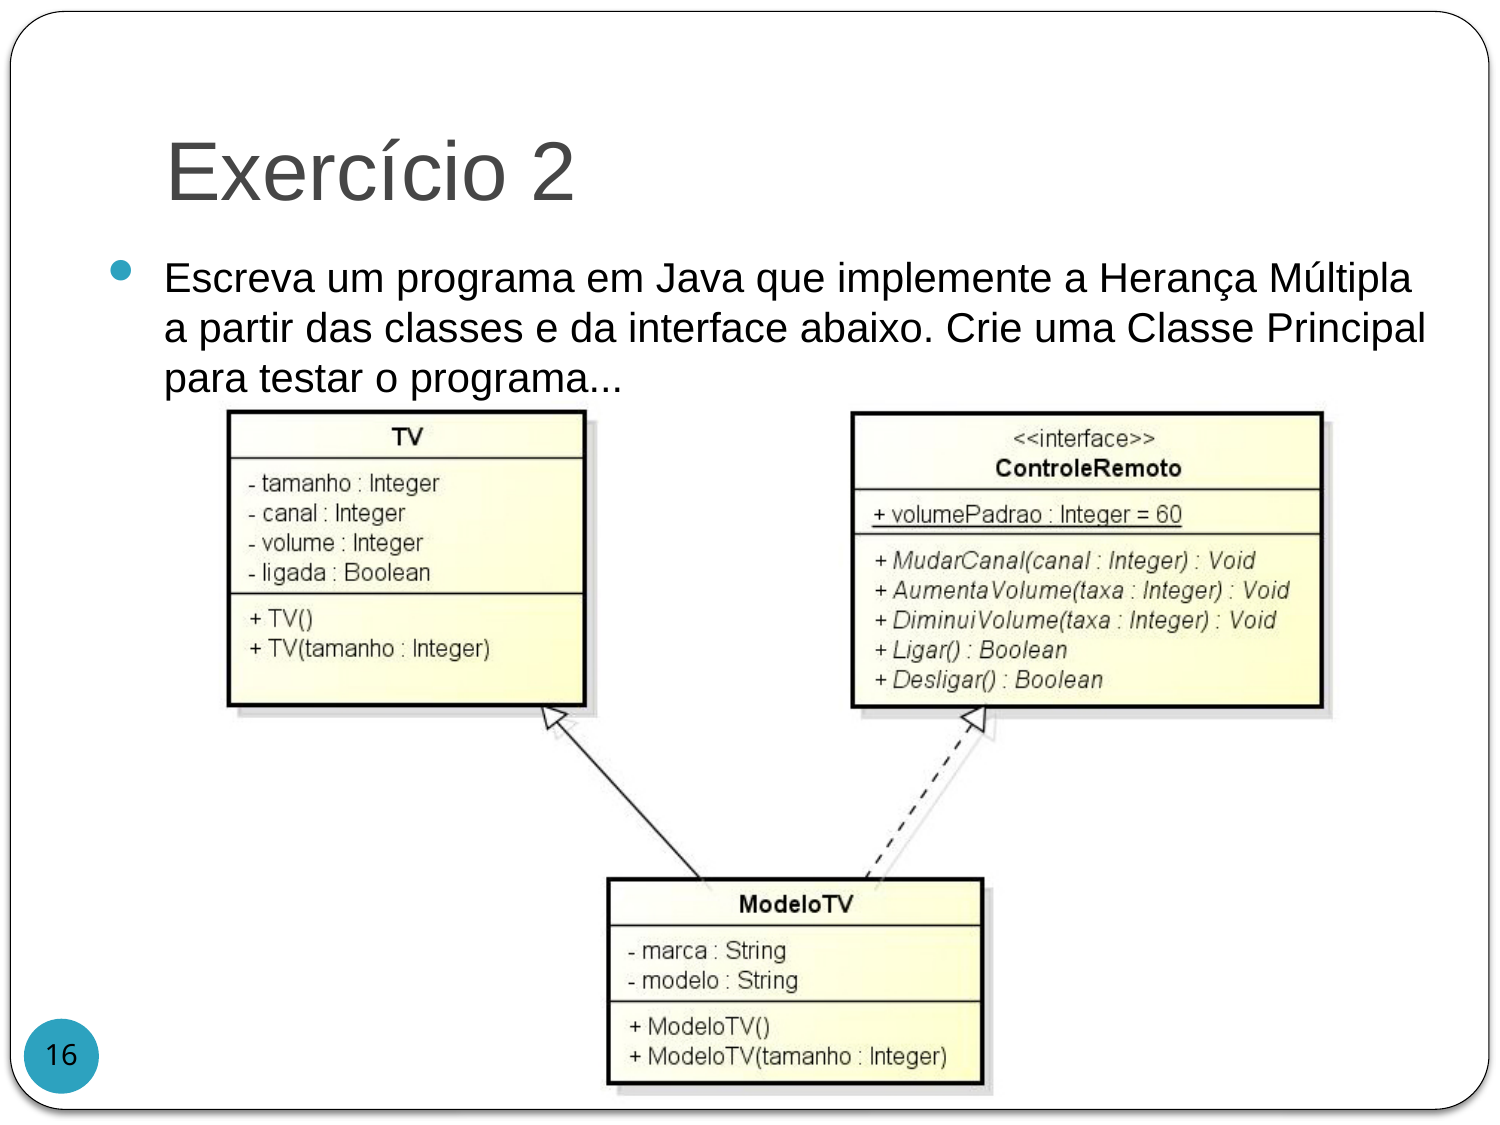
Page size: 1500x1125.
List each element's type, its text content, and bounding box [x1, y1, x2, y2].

picture [206, 394, 1351, 1105]
title Exercício 2 [150, 45, 1425, 233]
slide_number 16 [23, 1018, 99, 1094]
list Escreva um programa em Java que implemente a Herança Múltipla a partir das classes e da interface abaixo. Crie uma Classe Principal para testar o programa... [75, 242, 1459, 986]
